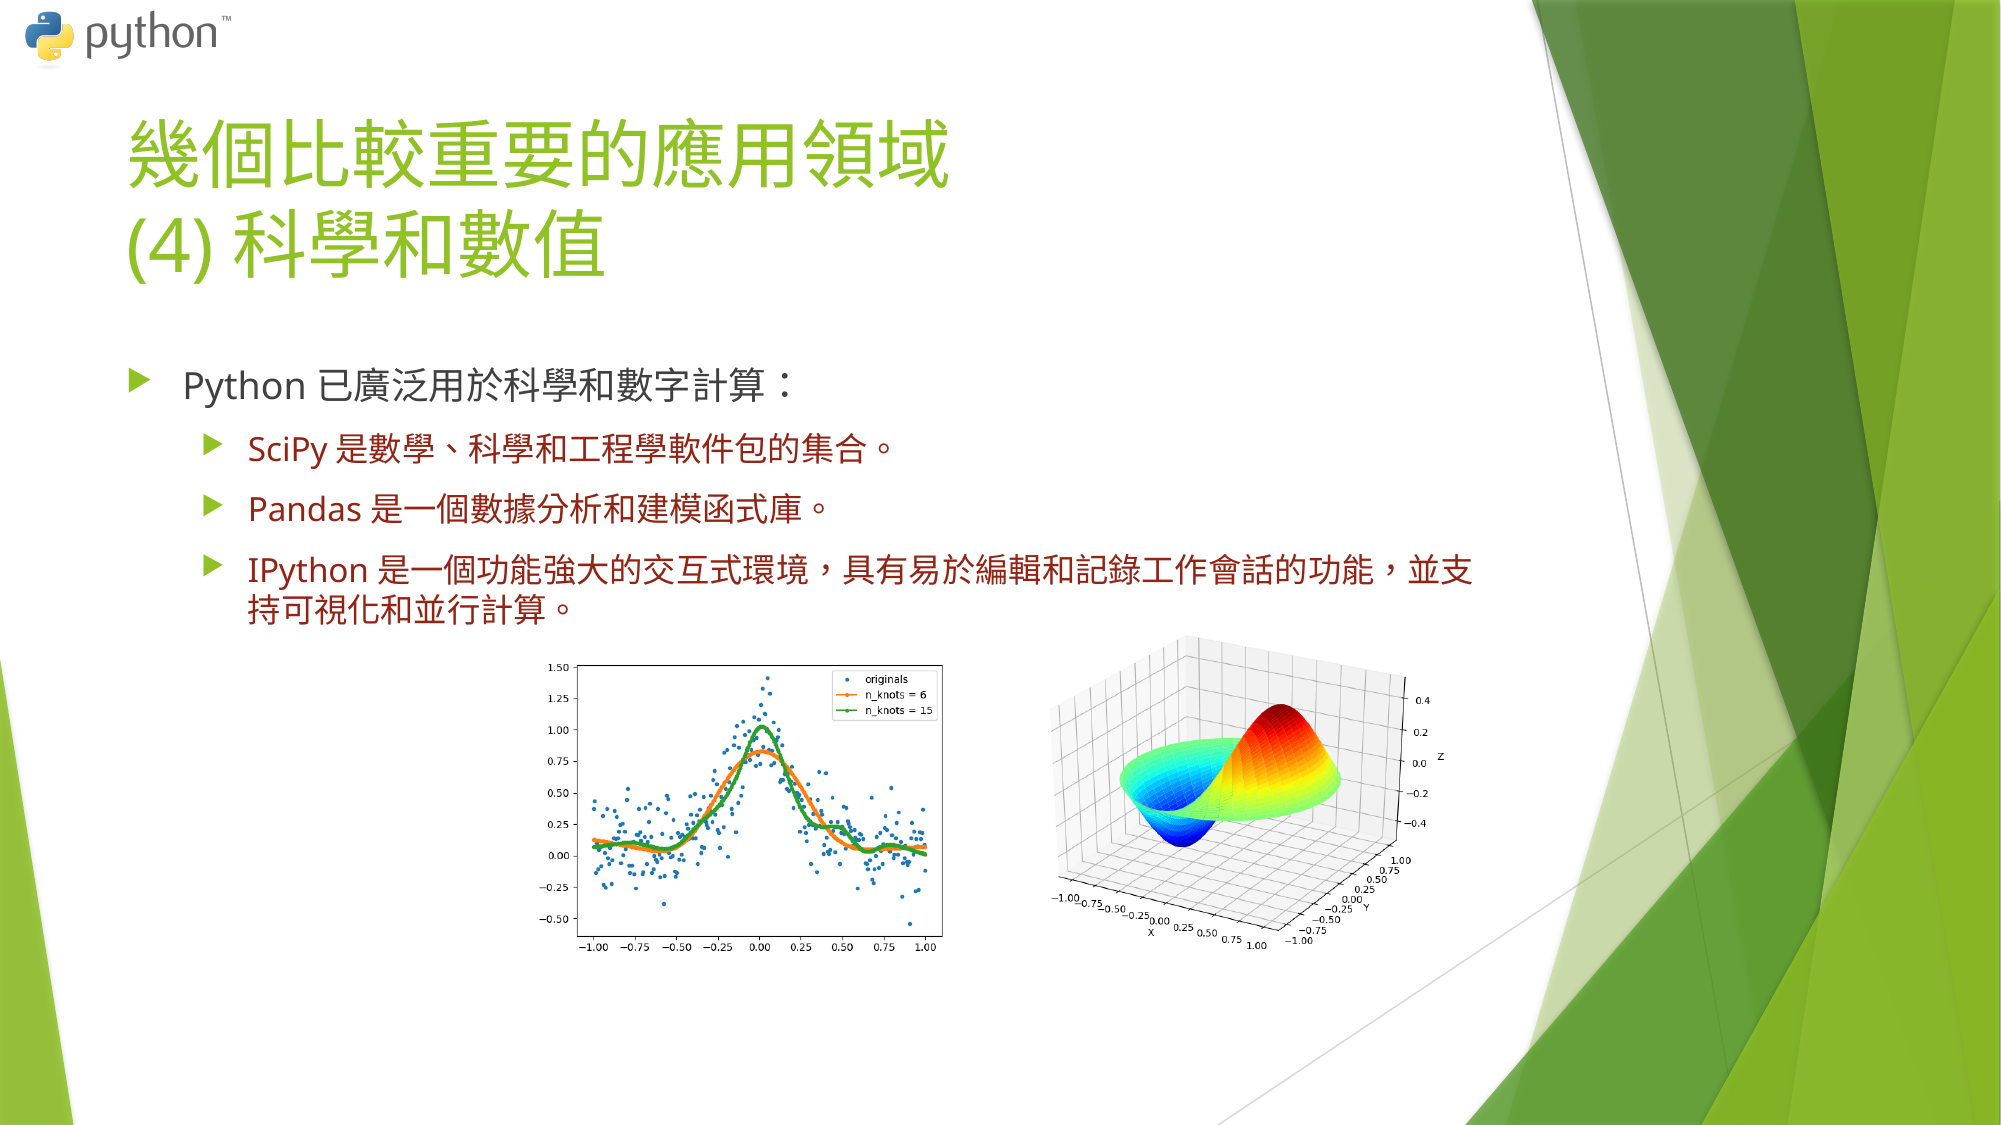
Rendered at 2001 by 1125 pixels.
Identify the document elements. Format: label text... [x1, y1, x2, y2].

picture [537, 647, 955, 963]
title 幾個比較重要的應用領域 (4)科學和數值 [111, 99, 1522, 317]
picture [23, 9, 233, 71]
picture [999, 612, 1450, 951]
list Python已廣泛用於科學和數字計算： SciPy是數學、科學和工程學軟件包的集合。 Pandas是一個數據分析和建模函式庫。 IPython是一個功能強大的交互式環境，具有易於編輯和記錄工作會話的功能，並支持可視化和並行計算。 [111, 354, 1522, 992]
